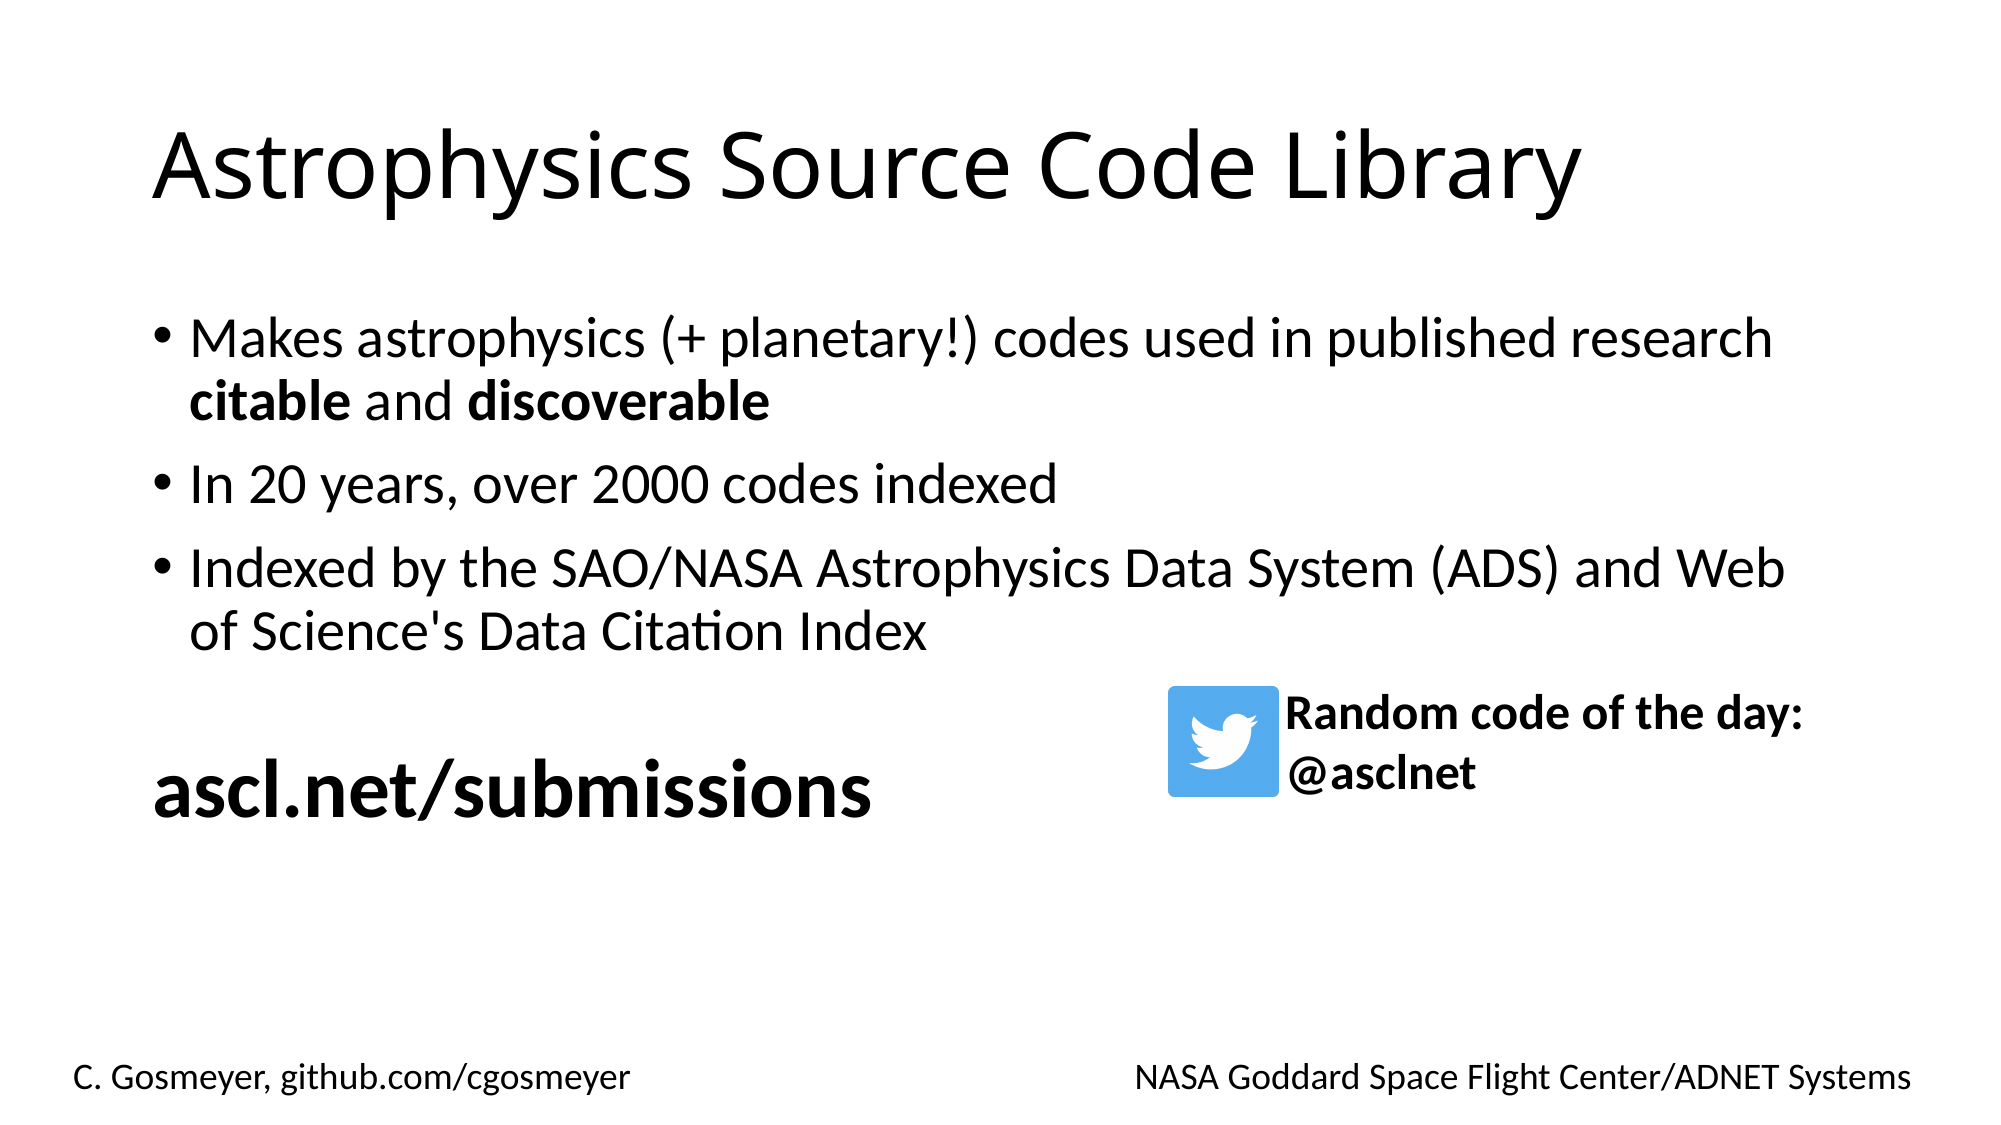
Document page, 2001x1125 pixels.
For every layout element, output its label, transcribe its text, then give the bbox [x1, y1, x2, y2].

text_box C. Gosmeyer, github.com/cgosmeyer [58, 1044, 987, 1105]
title Astrophysics Source Code Library [137, 59, 1863, 278]
picture [1168, 686, 1279, 797]
list Makes astrophysics (+ planetary!) codes used in published research citable and discoverable In 20 years, over 2000 codes indexed Indexed by the SAO/NASA Astrophysics Data System (ADS) and Web of Science's Data Citation Index ascl.net/submissions [137, 299, 1863, 1014]
text_box Random code of the day: @asclnet [1270, 672, 1903, 853]
text_box NASA Goddard Space Flight Center/ADNET Systems [1119, 1044, 2000, 1105]
